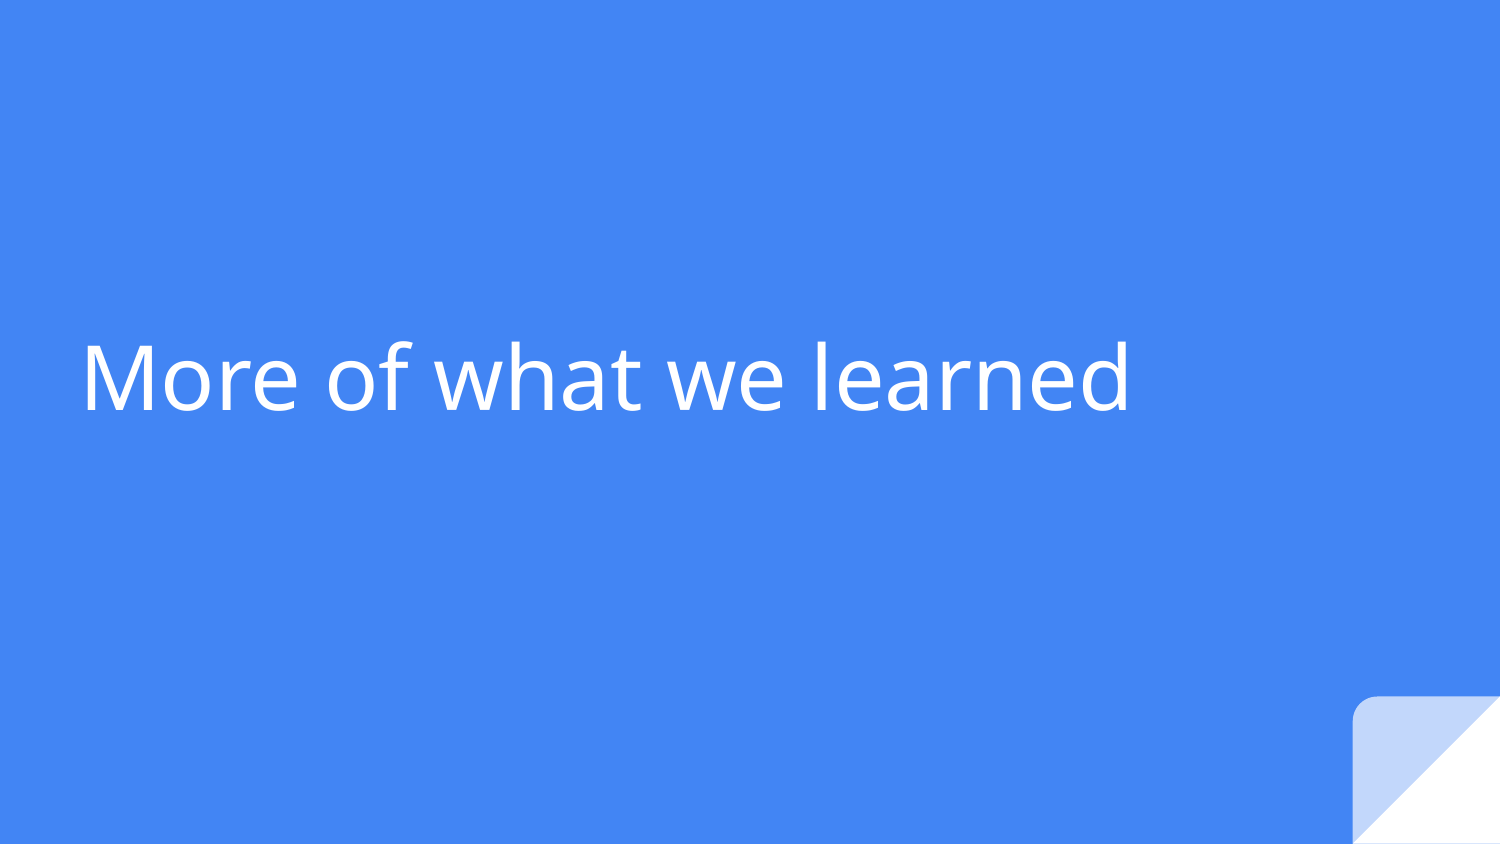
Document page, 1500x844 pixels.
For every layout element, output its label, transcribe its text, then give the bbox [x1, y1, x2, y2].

title More of what we learned [64, 298, 1413, 452]
